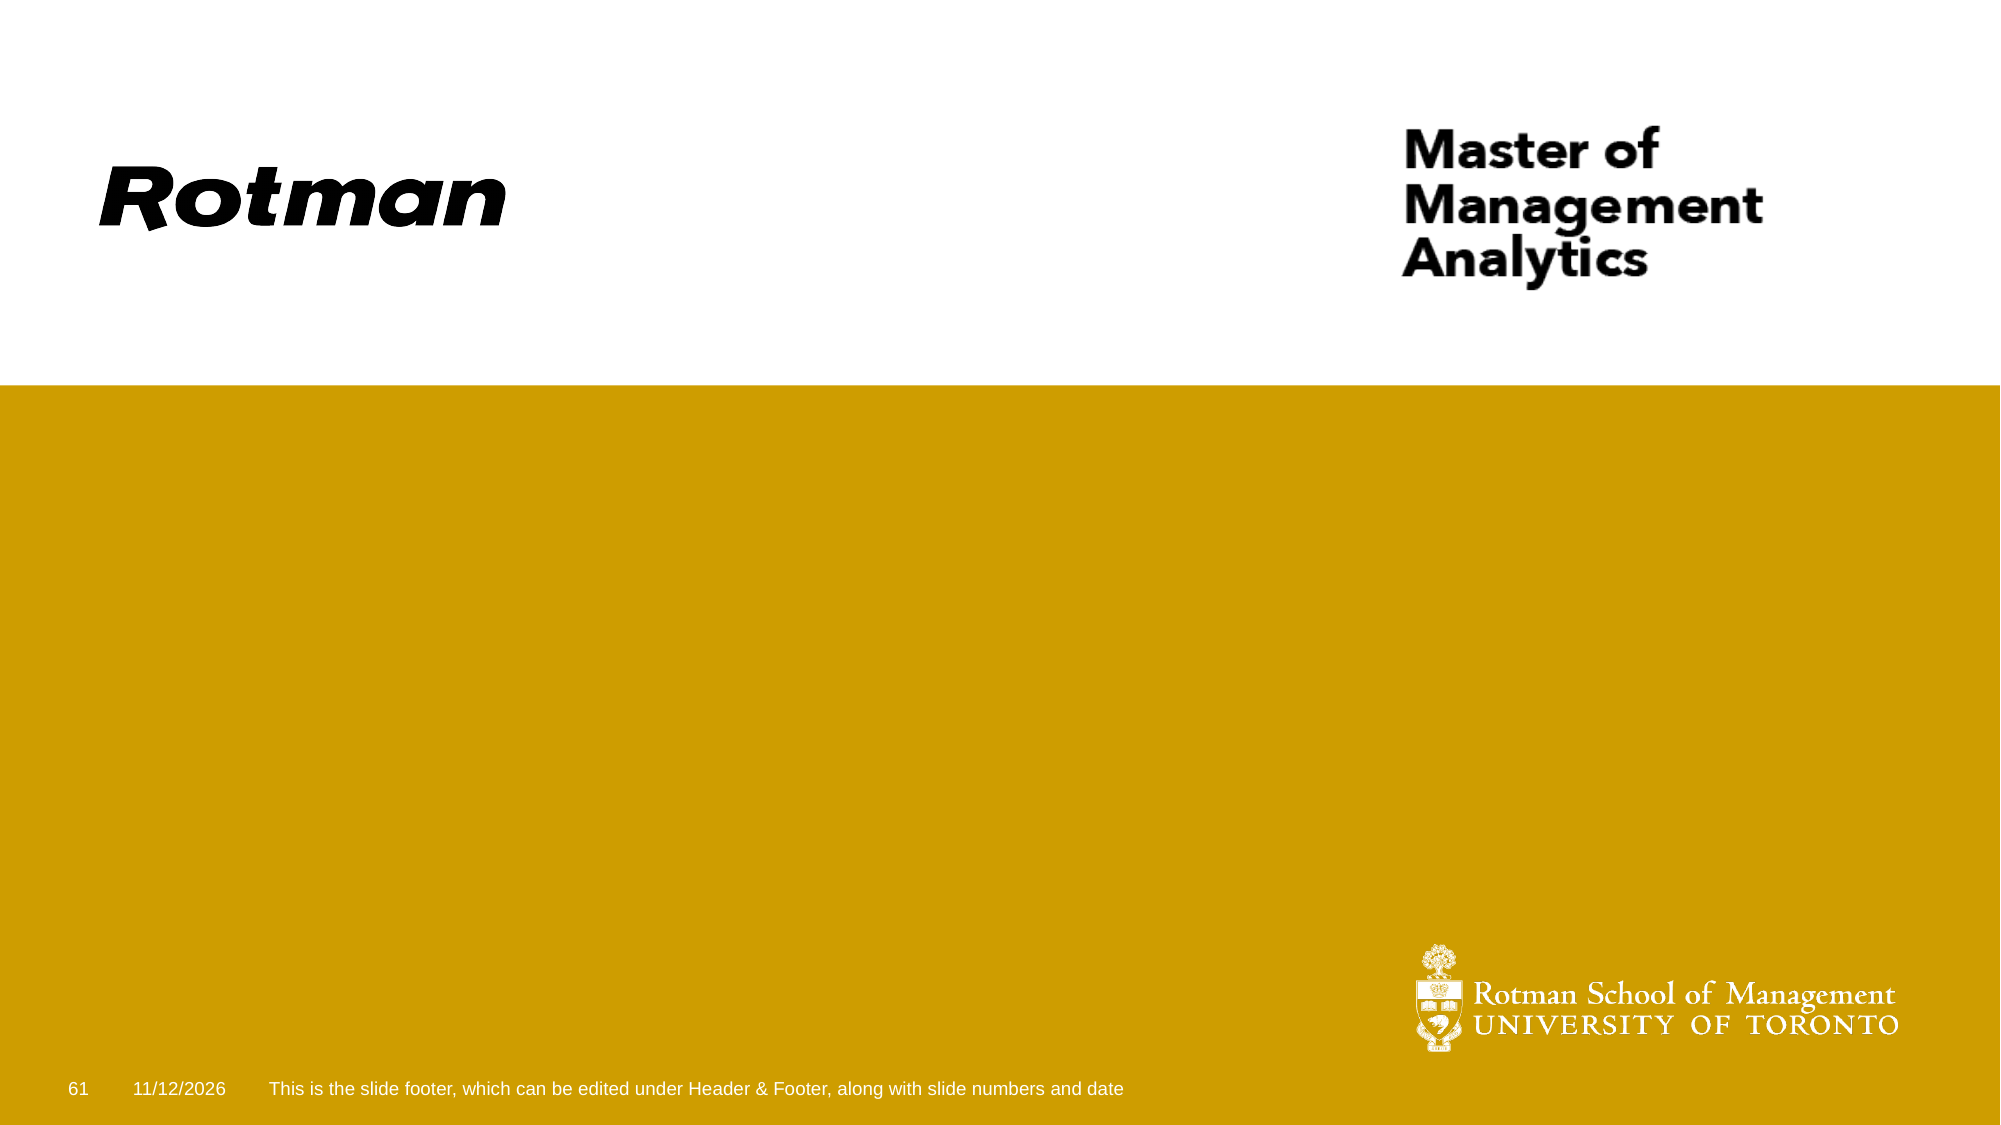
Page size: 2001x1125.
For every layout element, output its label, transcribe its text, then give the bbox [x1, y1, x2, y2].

slide_number 61 [39, 1070, 118, 1106]
footer This is the slide footer, which can be edited under Header & Footer, along with slide numbers and date [253, 1070, 1603, 1106]
picture [1401, 118, 1957, 405]
picture [78, 143, 528, 260]
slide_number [118, 1070, 253, 1106]
picture [1416, 944, 1898, 1052]
